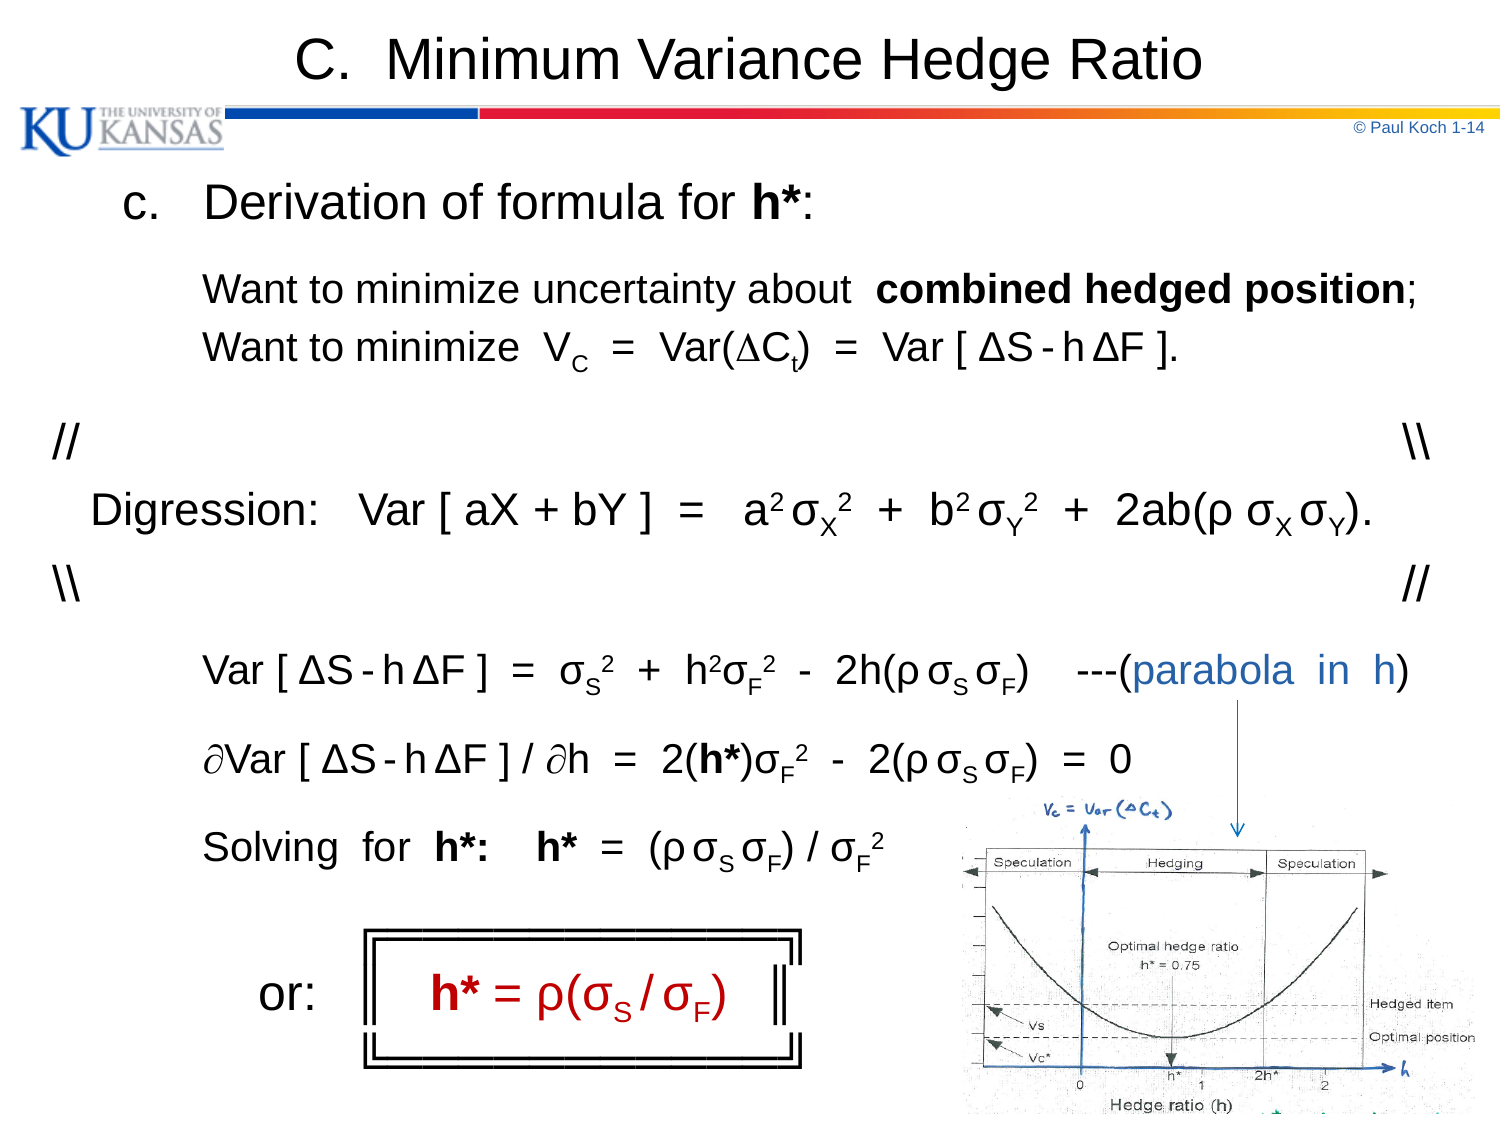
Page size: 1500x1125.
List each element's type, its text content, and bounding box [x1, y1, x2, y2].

title C. Minimum Variance Hedge Ratio [0, 0, 1500, 113]
slide_number © Paul Koch 1-14 [1149, 113, 1500, 188]
picture [0, 113, 224, 171]
picture [962, 794, 1476, 1114]
picture [225, 113, 1149, 119]
list c. Derivation of formula for h*: Want to minimize uncertainty about combined hedged position; Want to minimize VC = Var(Ct) = Var [ ΔS - h ΔF ]. // \\ Digression: Var [ aX + bY ] = a2 σX2 + b2 σY2 + 2ab(ρ σX σY). \\ // Var [ ΔS - h ΔF ] = σS2 + h2σF2 - 2h(ρ σS σF) ---(parabola in h) Var [ ΔS - h ΔF ] / h = 2(h*)σF2 - 2(ρ σS σF) = 0 Solving for h*: h* = (ρ σS σF) / σF2 ╔═══════════╗ or: ║ h* = ρ(σS / σF) ║ ╚═══════════╝ [37, 162, 1463, 1088]
